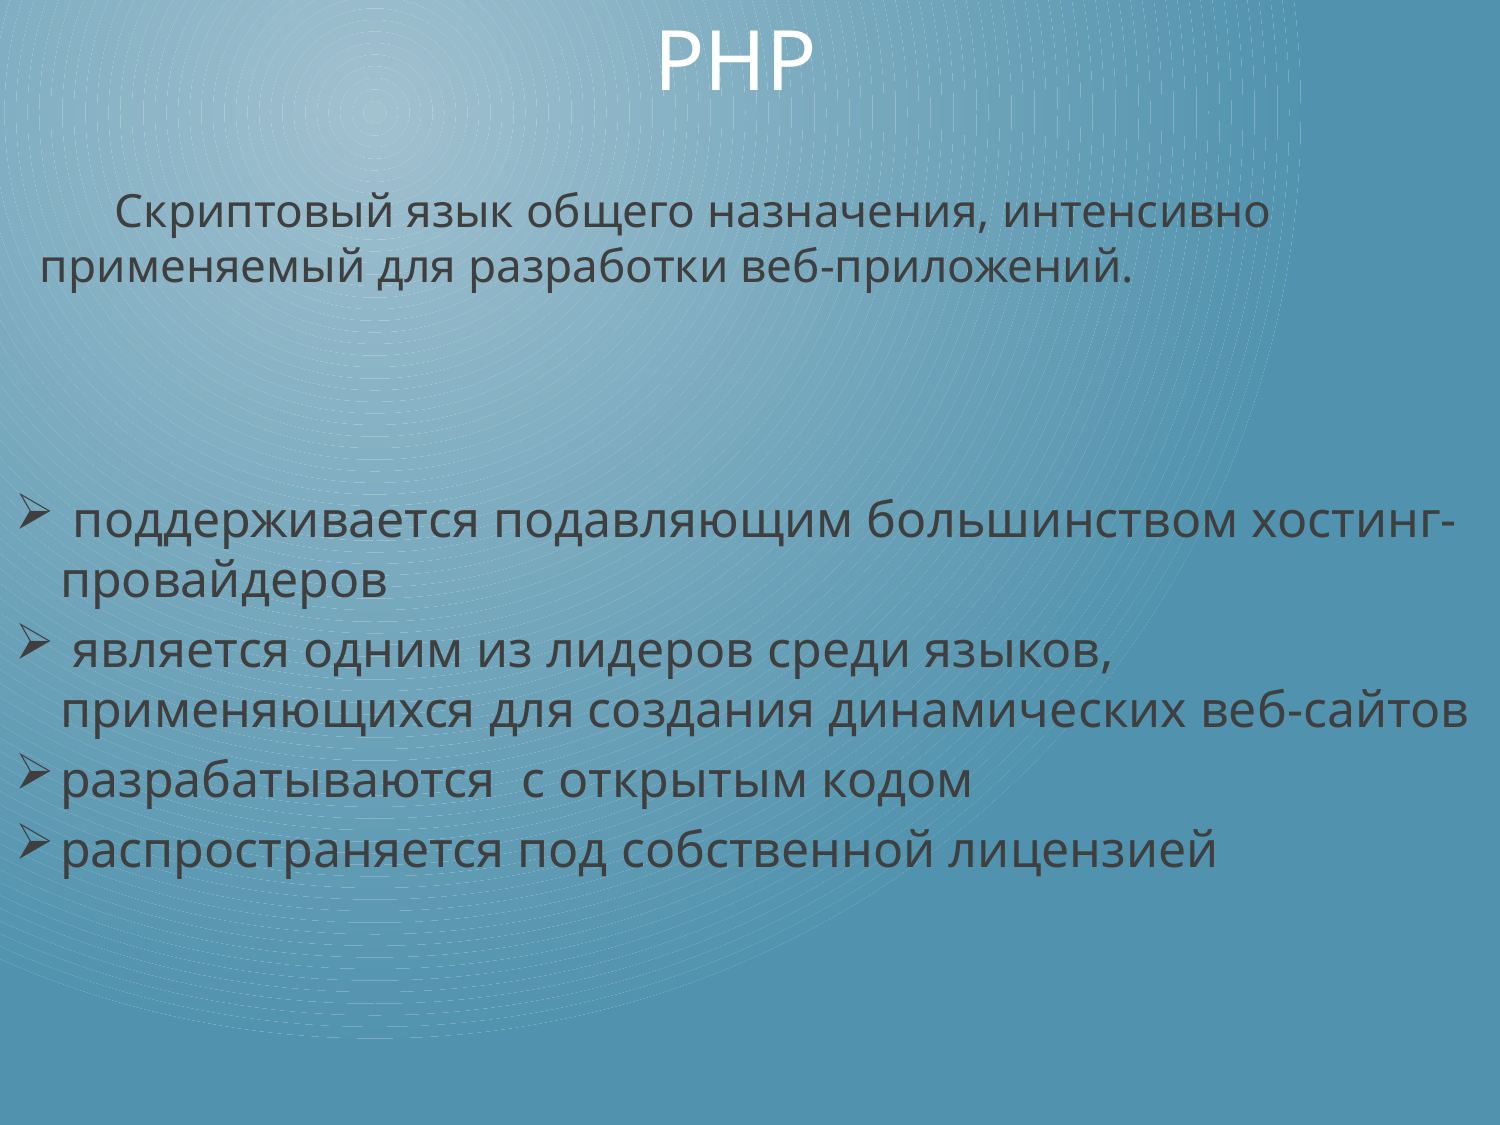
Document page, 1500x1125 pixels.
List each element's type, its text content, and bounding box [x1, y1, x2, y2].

list поддерживается подавляющим большинством хостинг-провайдеров является одним из лидеров среди языков, применяющихся для создания динамических веб-сайтов разрабатываются с открытым кодом распространяется под собственной лицензией [0, 479, 1498, 996]
title PHP [100, 0, 1371, 149]
text_box Скриптовый язык общего назначения, интенсивно применяемый для разработки веб-приложений. [24, 174, 1500, 340]
